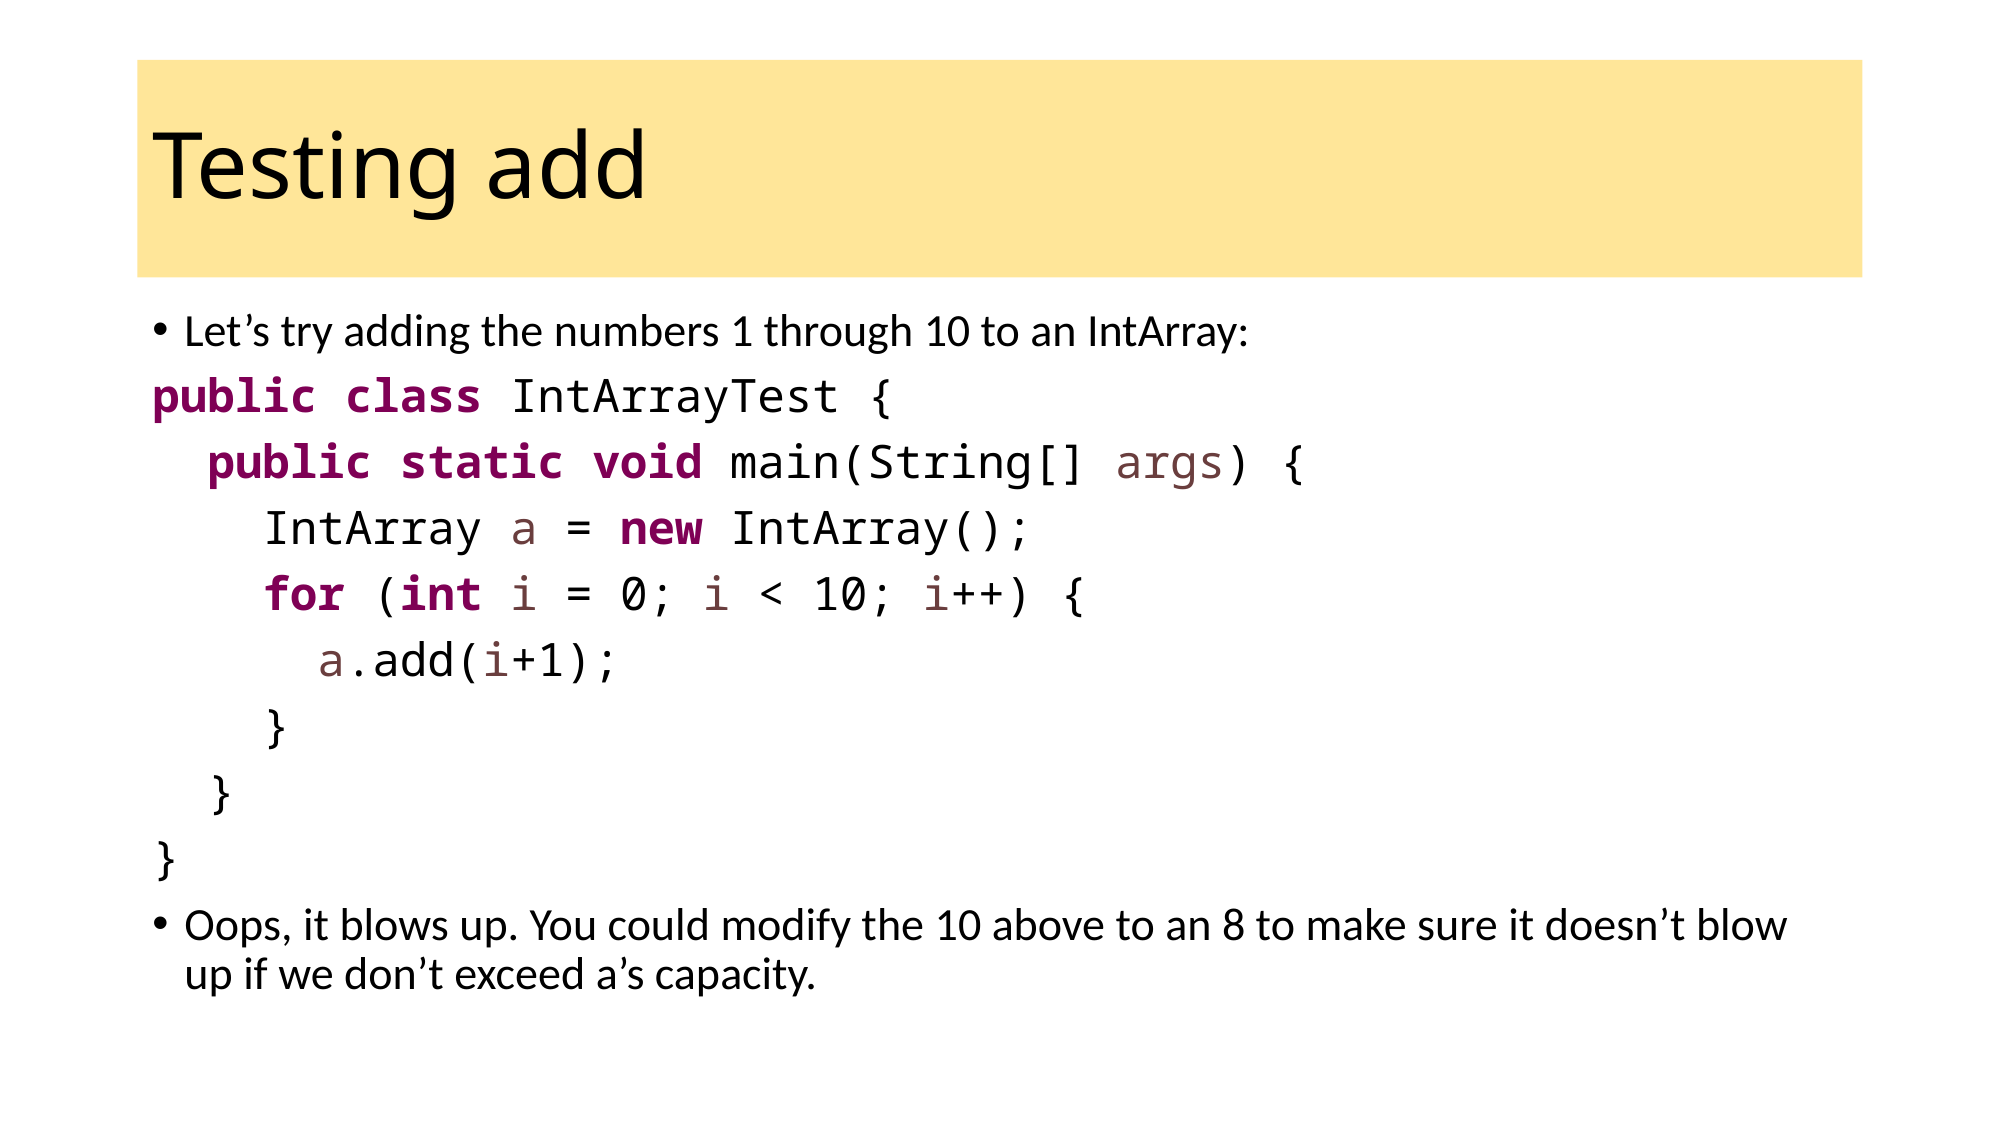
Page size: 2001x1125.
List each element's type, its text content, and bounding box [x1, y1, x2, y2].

title Testing add [137, 59, 1863, 278]
list Let’s try adding the numbers 1 through 10 to an IntArray: public class IntArrayTest { public static void main(String[] args) { IntArray a = new IntArray(); for (int i = 0; i < 10; i++) { a.add(i+1); } } } Oops, it blows up. You could modify the 10 above to an 8 to make sure it doesn’t blow up if we don’t exceed a’s capacity. [137, 299, 1863, 1014]
